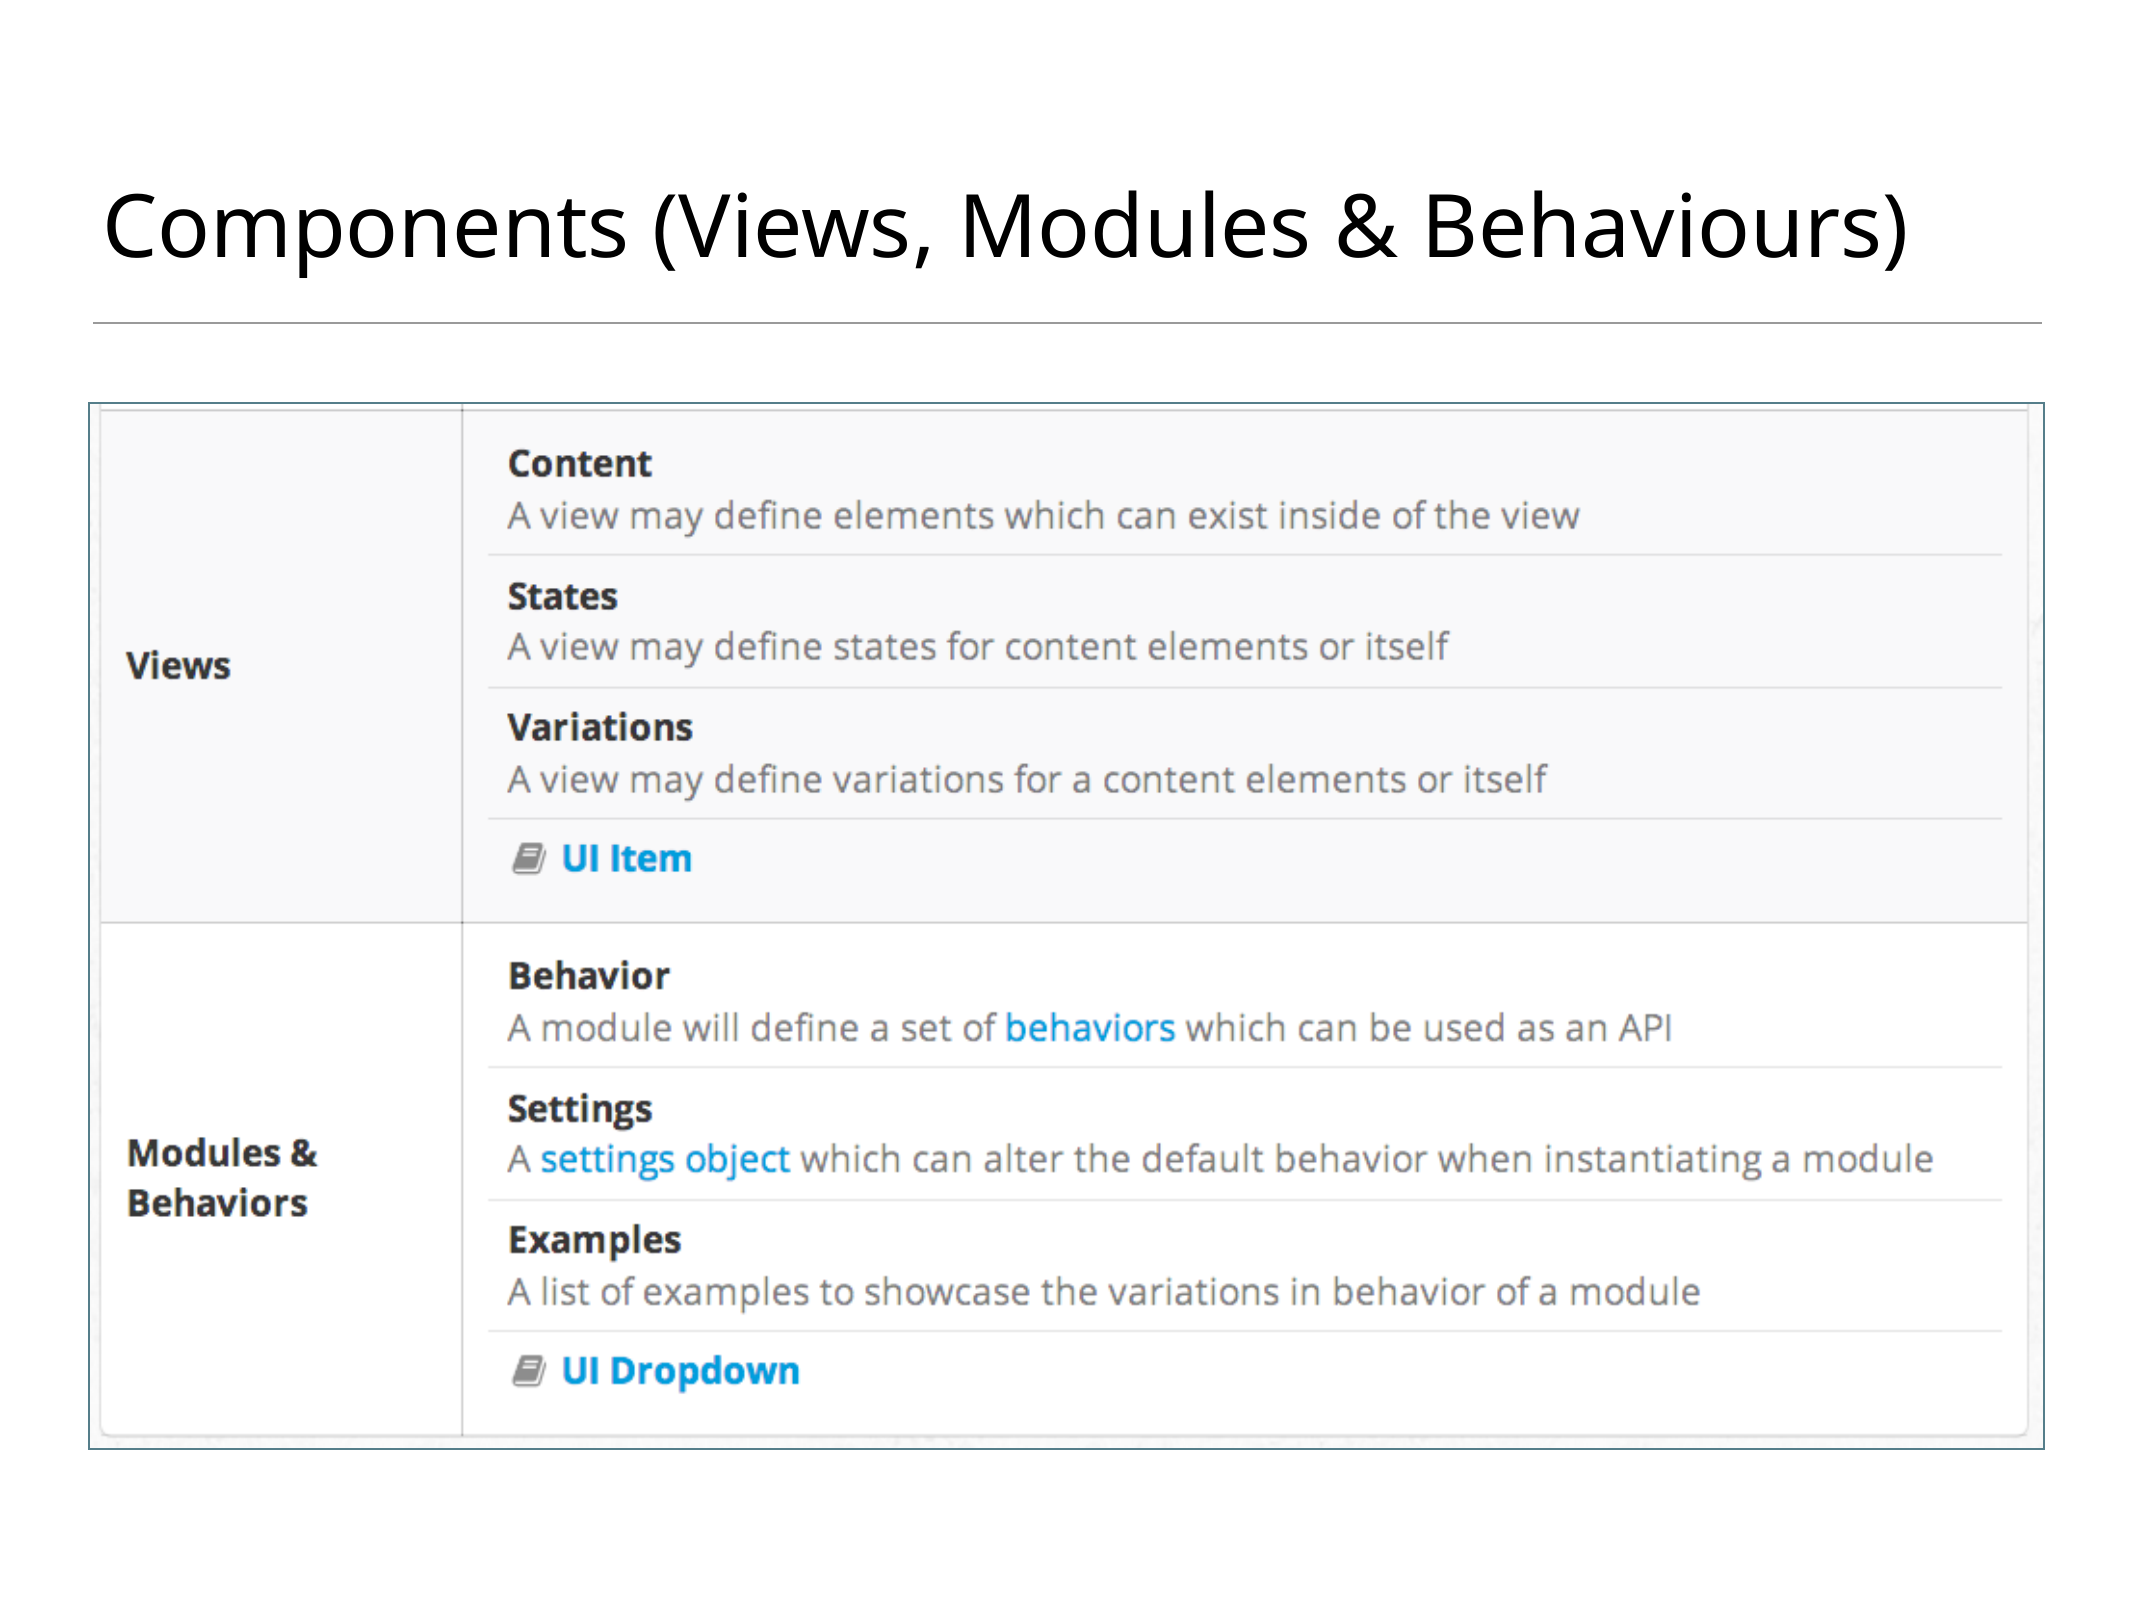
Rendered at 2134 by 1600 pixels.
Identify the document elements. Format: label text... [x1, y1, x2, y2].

picture [89, 403, 2044, 1449]
title Components (Views, Modules & Behaviours) [93, 53, 2041, 284]
